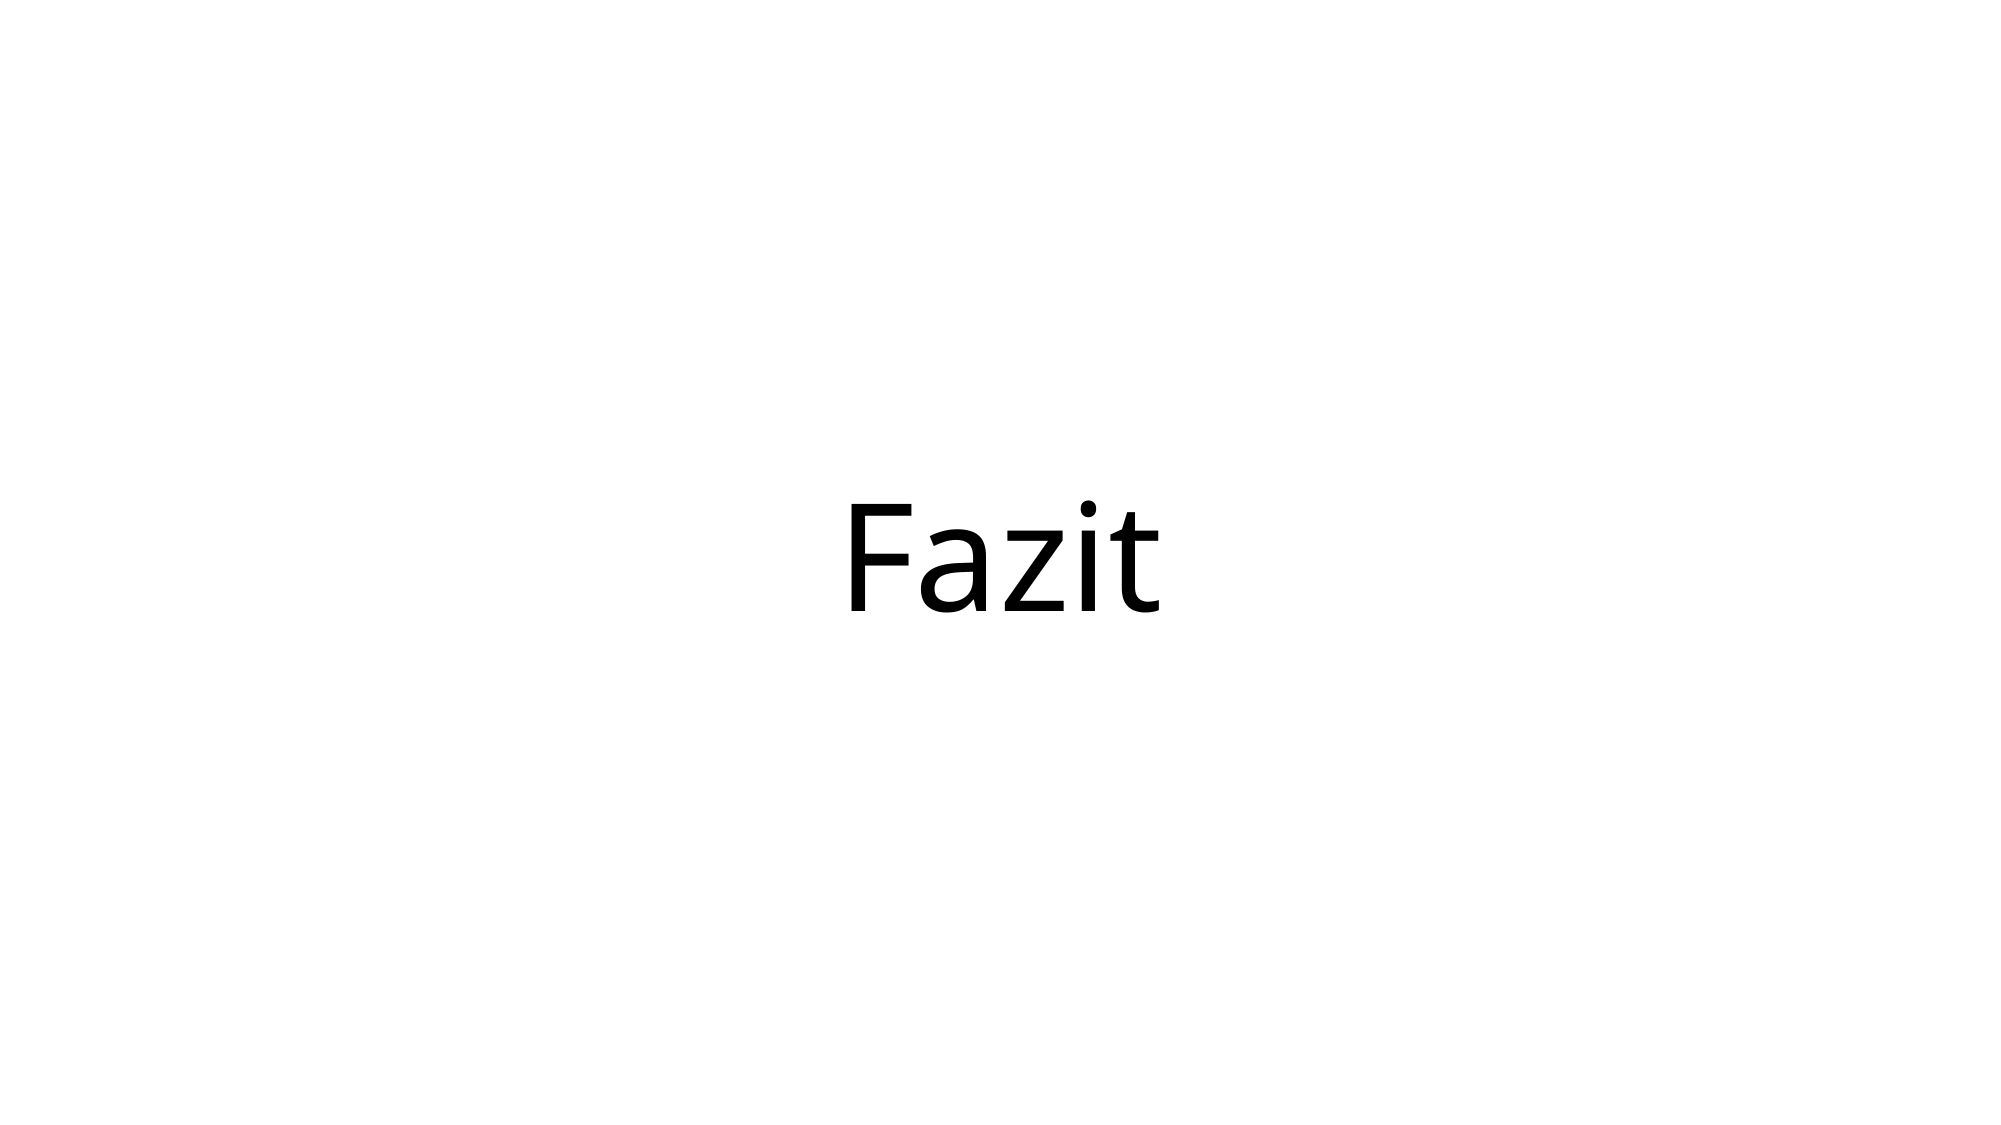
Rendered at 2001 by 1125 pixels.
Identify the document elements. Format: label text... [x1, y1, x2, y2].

title Fazit [137, 453, 1863, 672]
